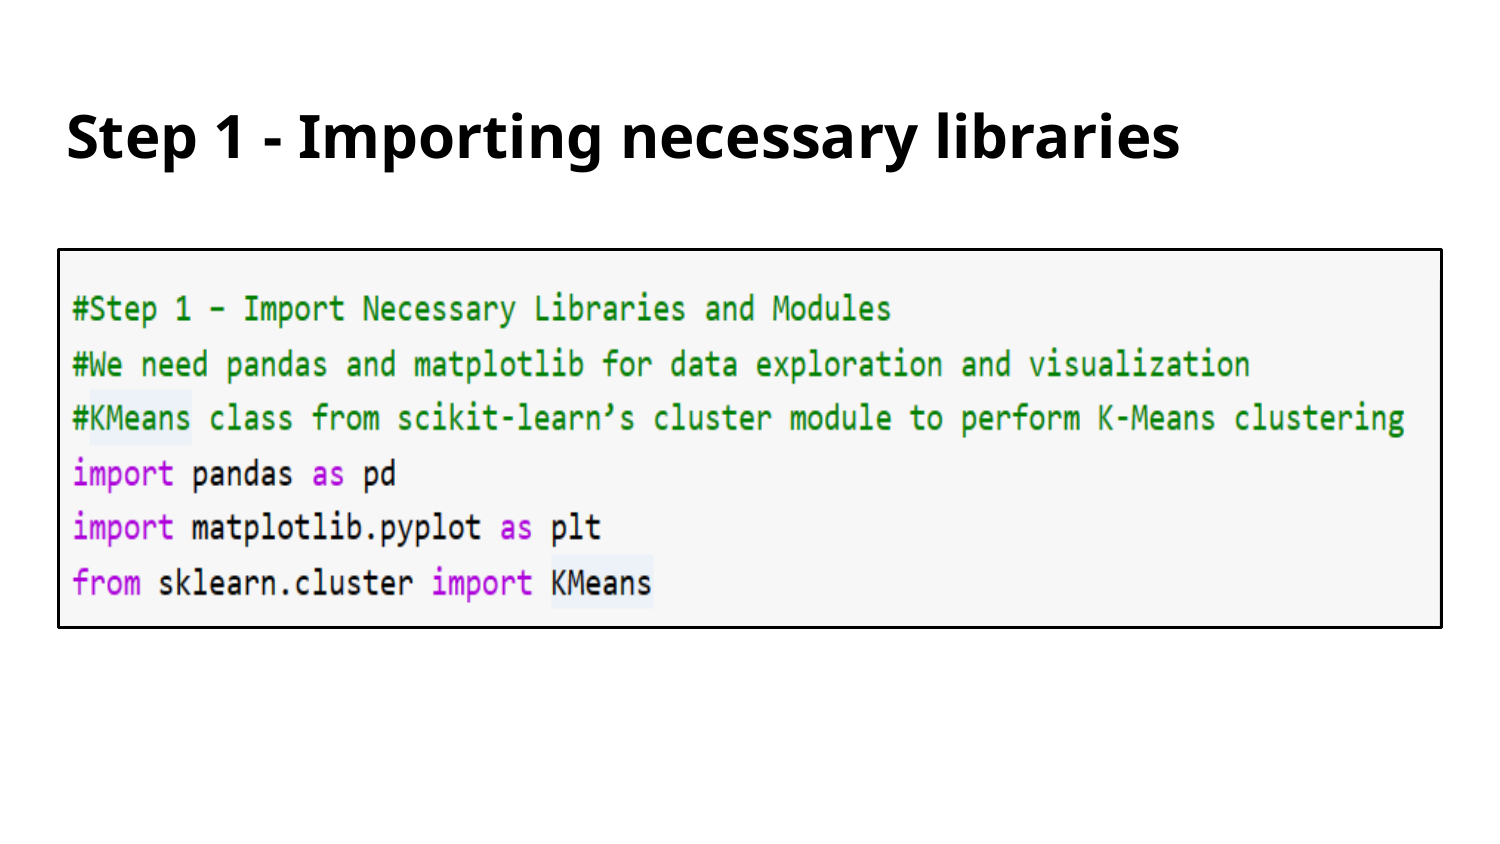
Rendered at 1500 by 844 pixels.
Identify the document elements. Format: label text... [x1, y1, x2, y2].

title Step 1 - Importing necessary libraries [51, 83, 1449, 187]
picture [59, 250, 1441, 627]
